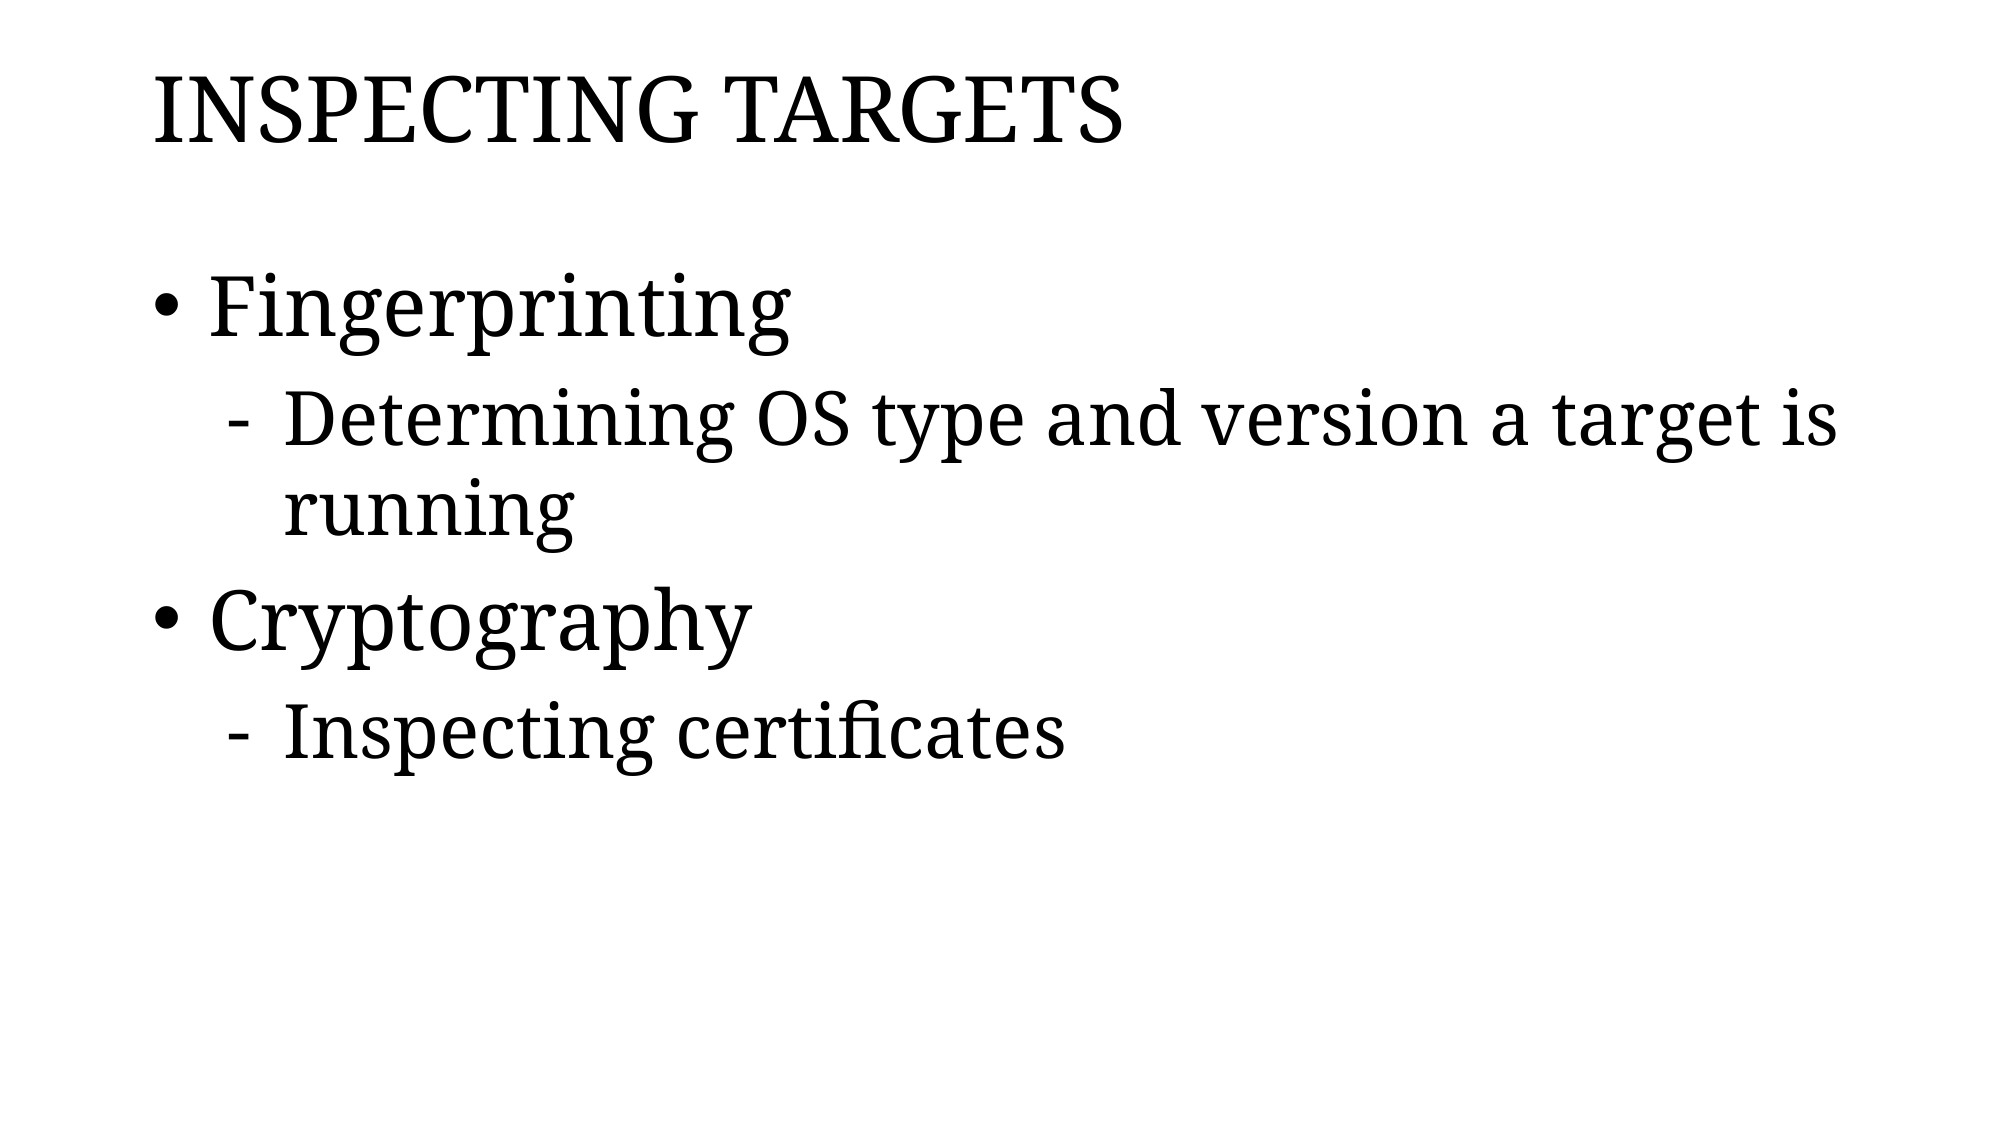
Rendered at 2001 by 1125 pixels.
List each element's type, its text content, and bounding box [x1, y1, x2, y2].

list Fingerprinting Determining OS type and version a target is running Cryptography Inspecting certificates [137, 246, 1863, 1103]
title INSPECTING TARGETS [137, 22, 1863, 204]
